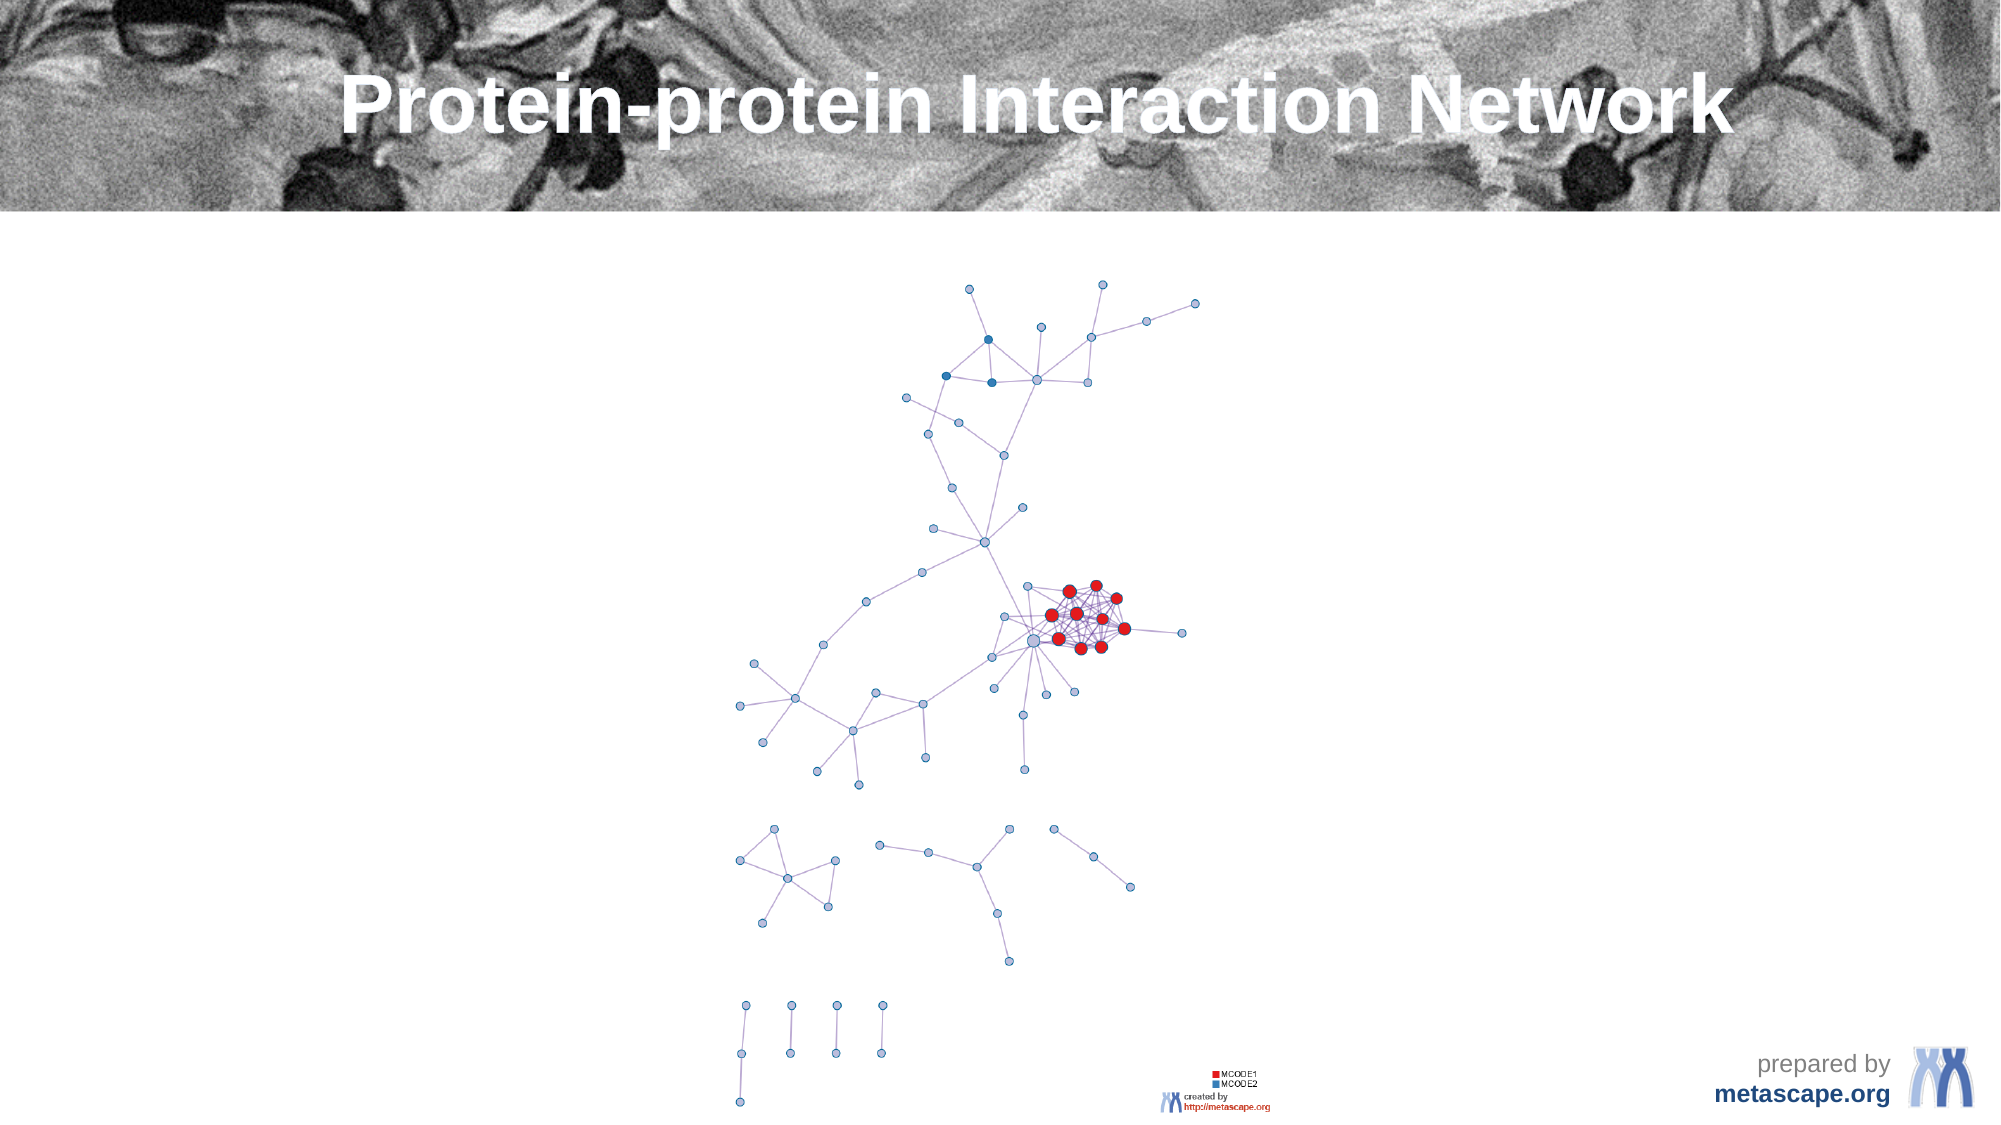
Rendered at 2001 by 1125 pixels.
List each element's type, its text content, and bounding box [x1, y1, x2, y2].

picture [0, 0, 2001, 1125]
title Protein-protein Interaction Network [323, 11, 1802, 187]
